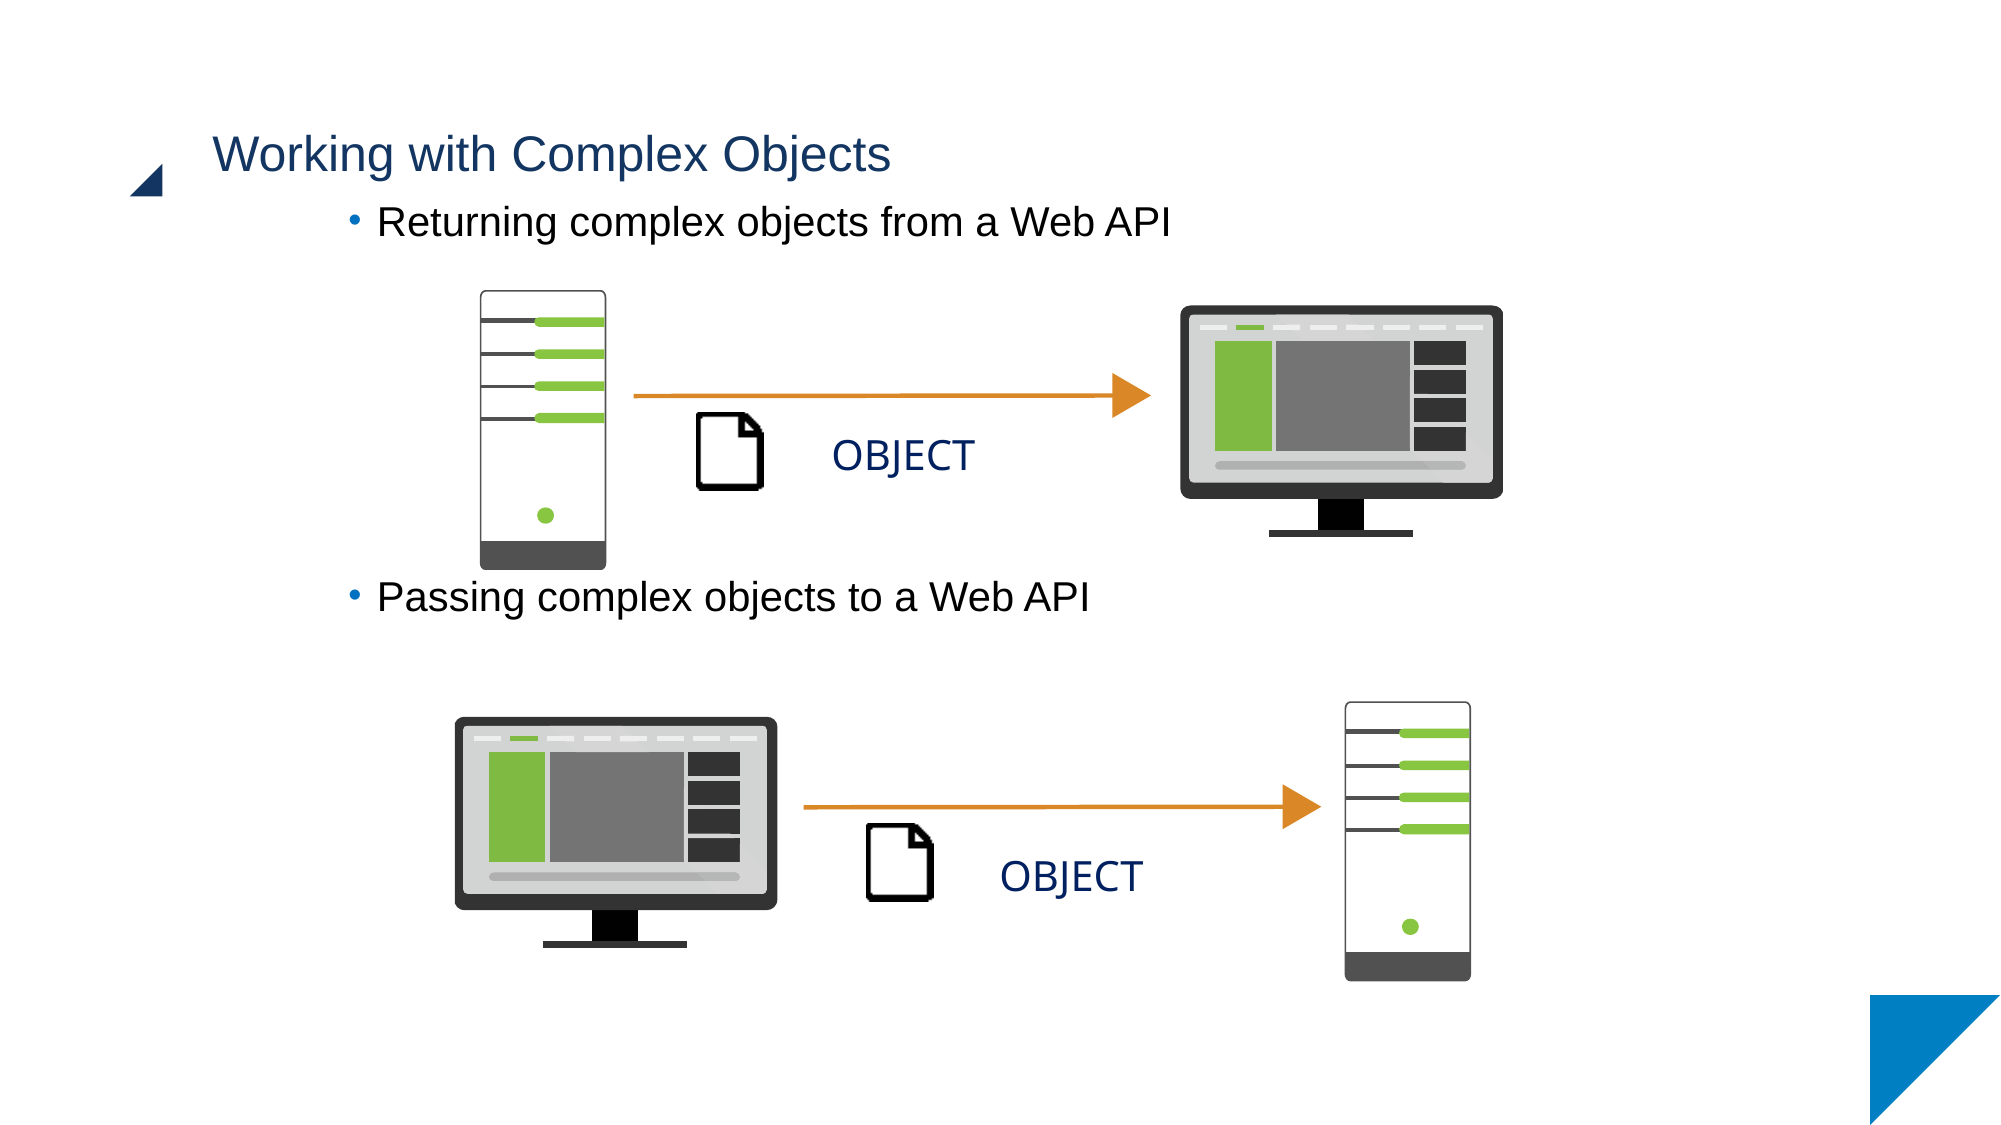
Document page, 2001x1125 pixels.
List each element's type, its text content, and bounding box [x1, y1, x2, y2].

title Working with Complex Objects [212, 118, 1831, 331]
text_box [454, 289, 1503, 982]
text_box Returning complex objects from a Web API Passing complex objects to a Web API [333, 187, 1675, 1042]
